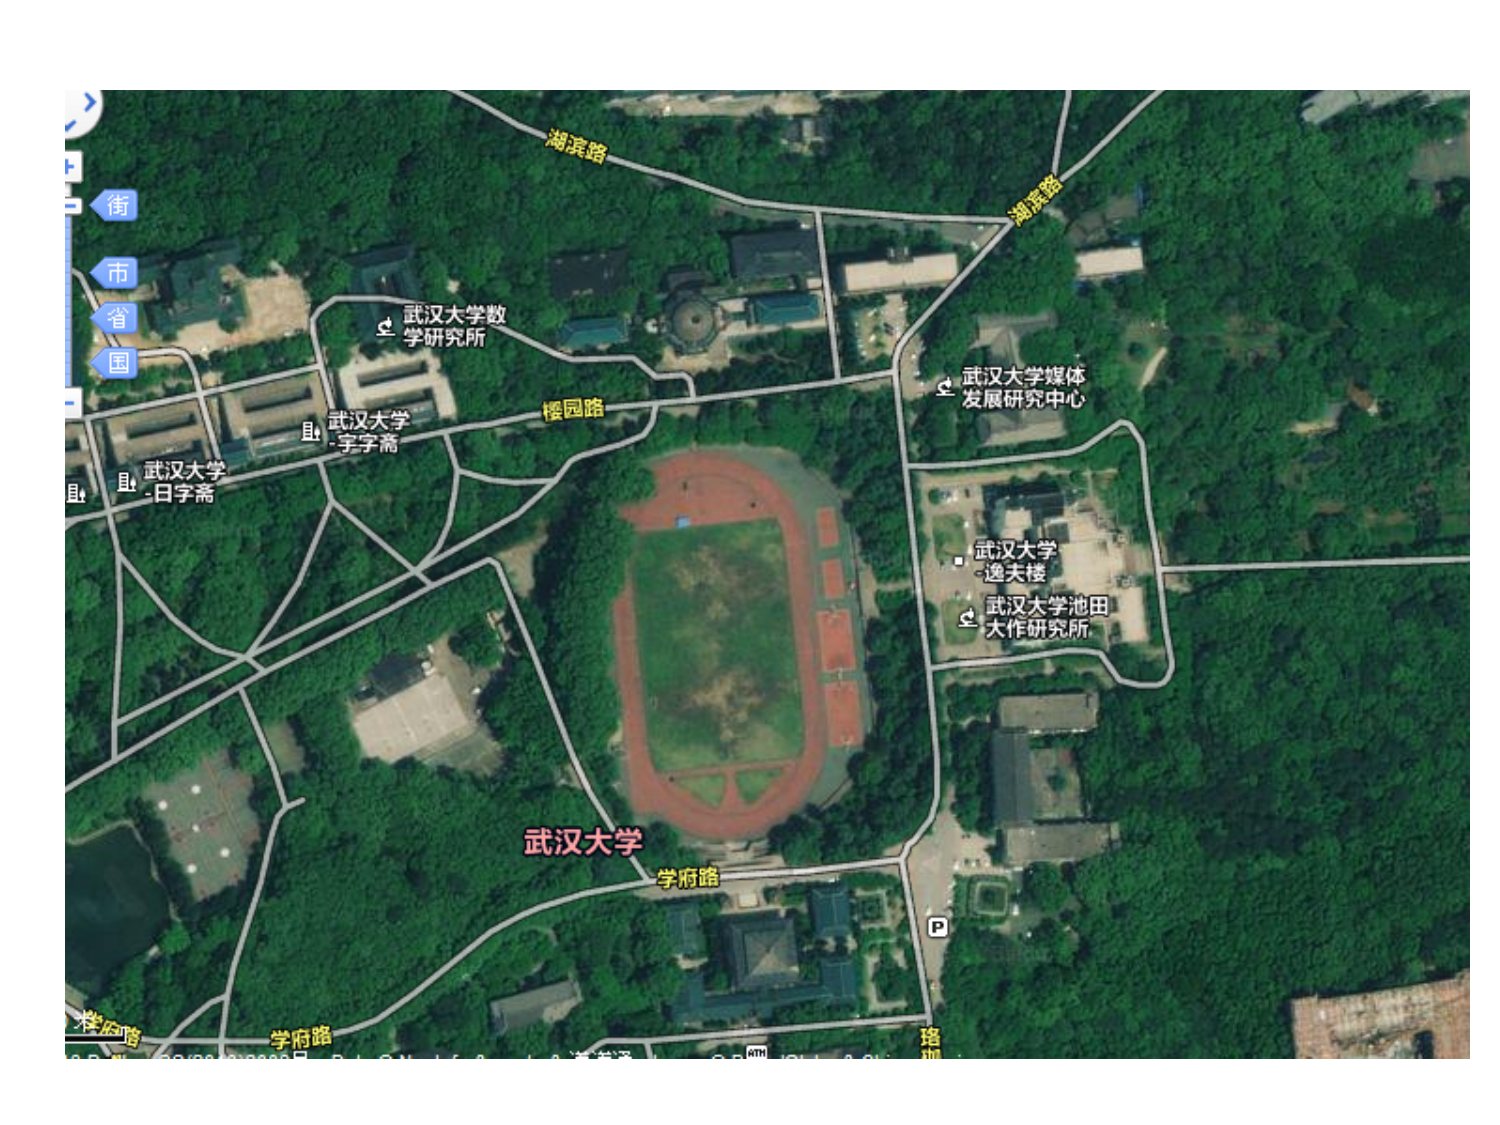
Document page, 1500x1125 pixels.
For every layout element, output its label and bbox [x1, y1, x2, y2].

picture [65, 90, 1470, 1059]
